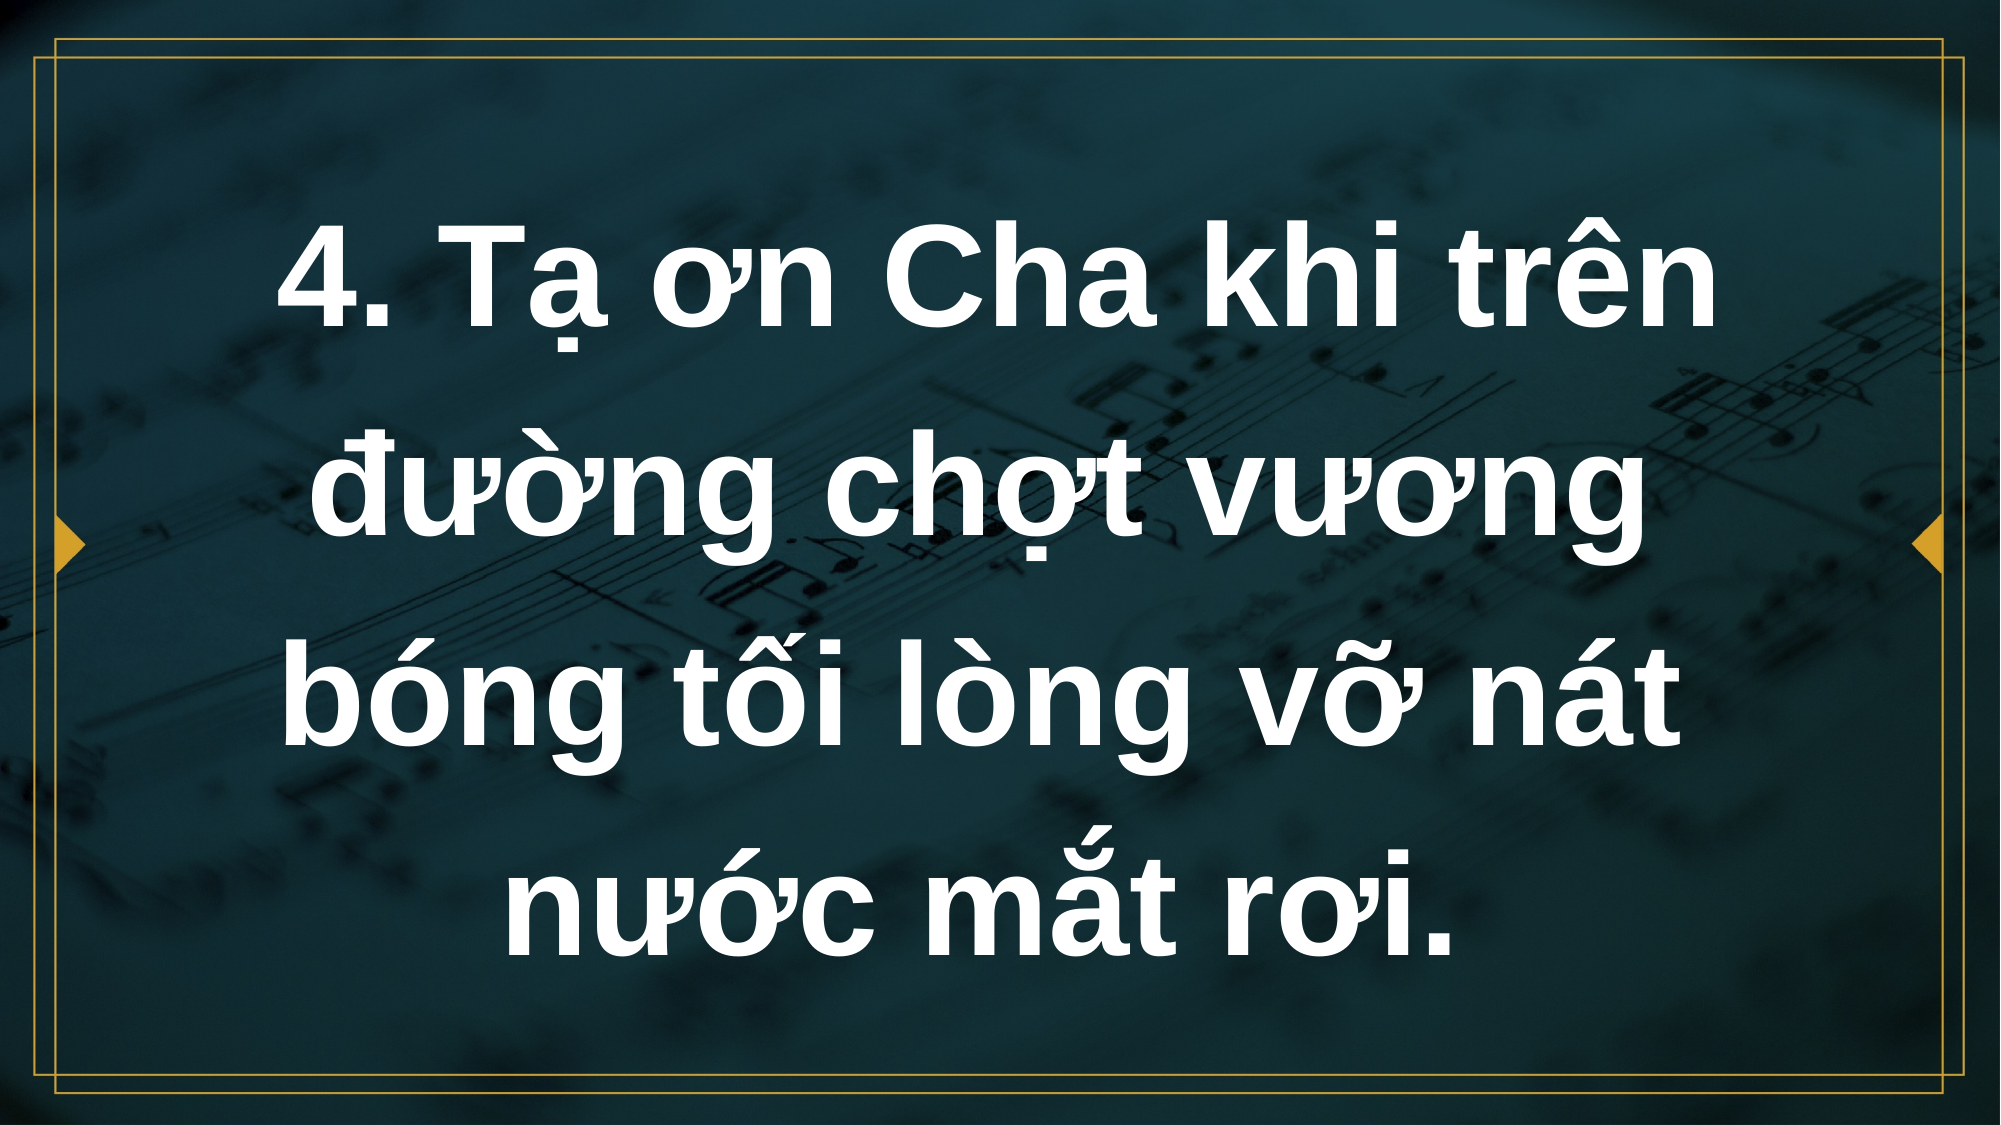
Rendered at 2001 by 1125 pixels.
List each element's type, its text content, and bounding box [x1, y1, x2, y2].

title 4. Tạ ơn Cha khi trên đường chợt vương bóng tối lòng vỡ nát nước mắt rơi. [55, 53, 1945, 1077]
picture [0, 0, 2000, 1125]
